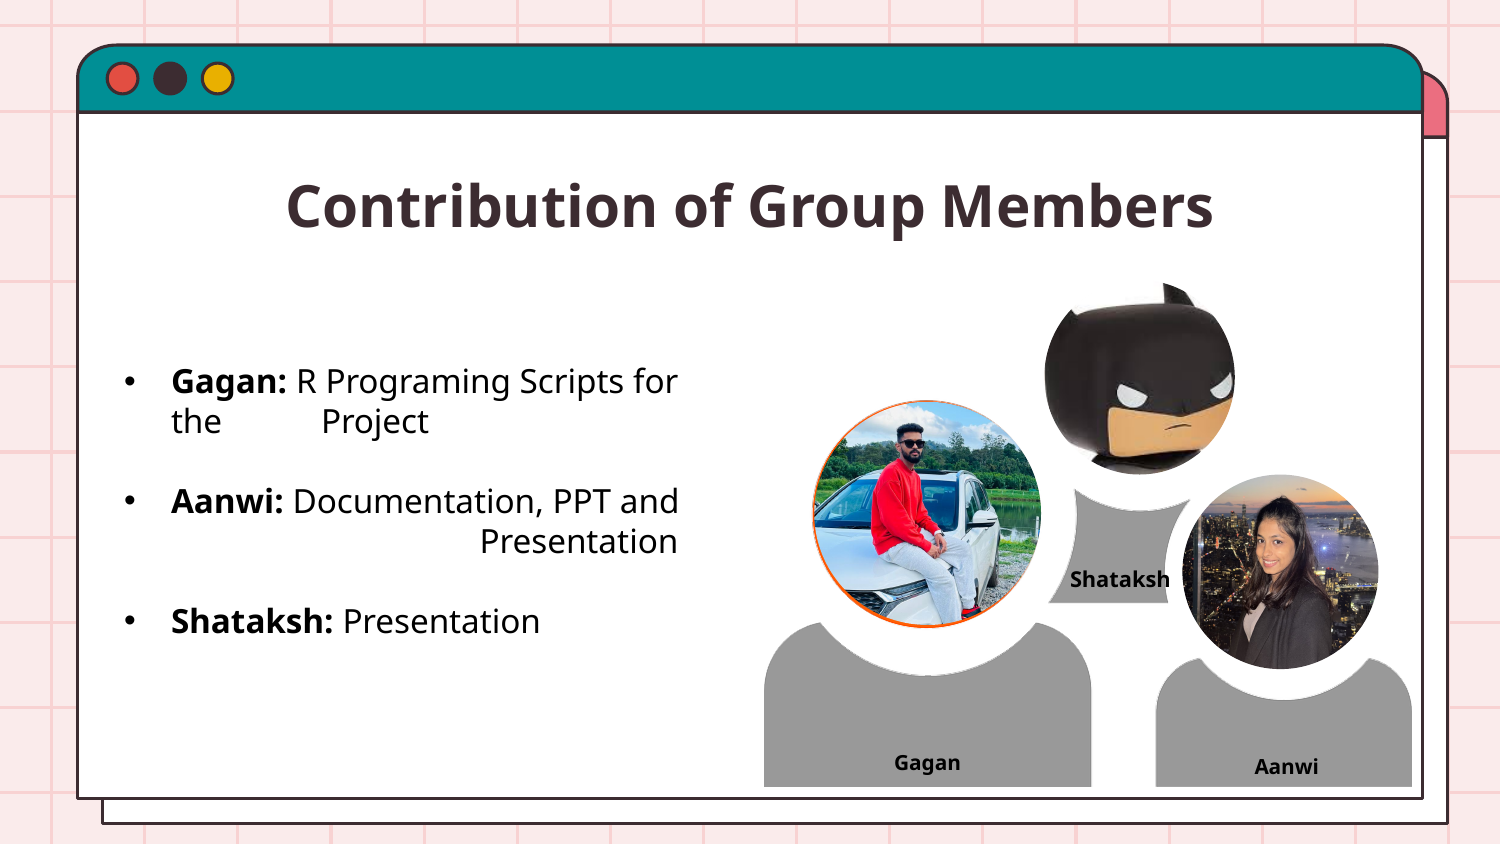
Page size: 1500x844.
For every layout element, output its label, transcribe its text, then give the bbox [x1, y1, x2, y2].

title Contribution of Group Members [147, 154, 1353, 249]
picture [764, 279, 1413, 787]
text_box Gagan: R Programing Scripts for the Project Aanwi: Documentation, PPT and Presentation Shataksh: Presentation [109, 353, 750, 648]
